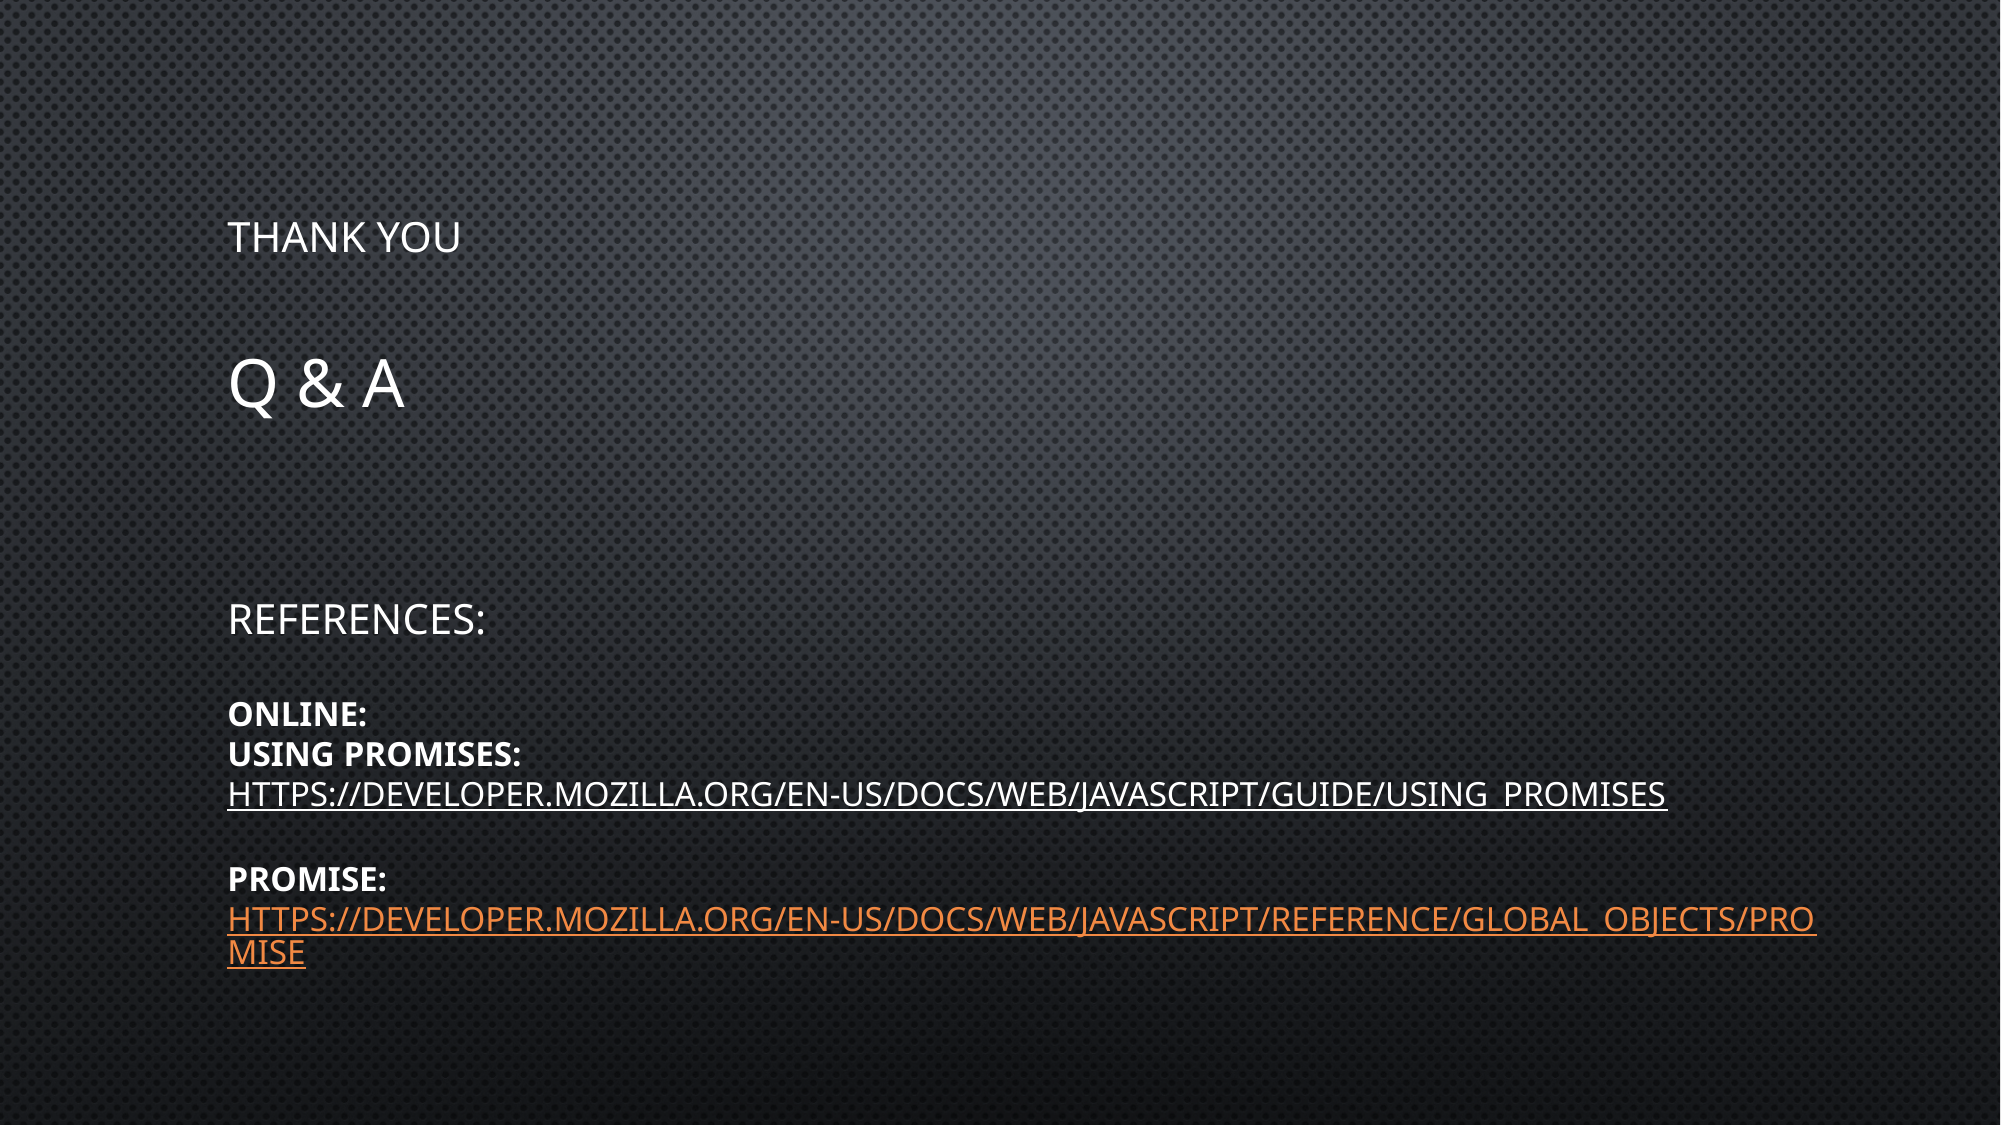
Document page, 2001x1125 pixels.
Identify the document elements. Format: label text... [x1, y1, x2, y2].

text_box THANK YOU Q & A [212, 159, 1838, 473]
title References: Online: Using promises: https://developer.mozilla.org/en-US/docs/Web/JavaScript/Guide/Using_promises Promise: https://developer.mozilla.org/en-US/docs/Web/JavaScript/Reference/Global_Objects/Promise [212, 473, 1838, 1065]
